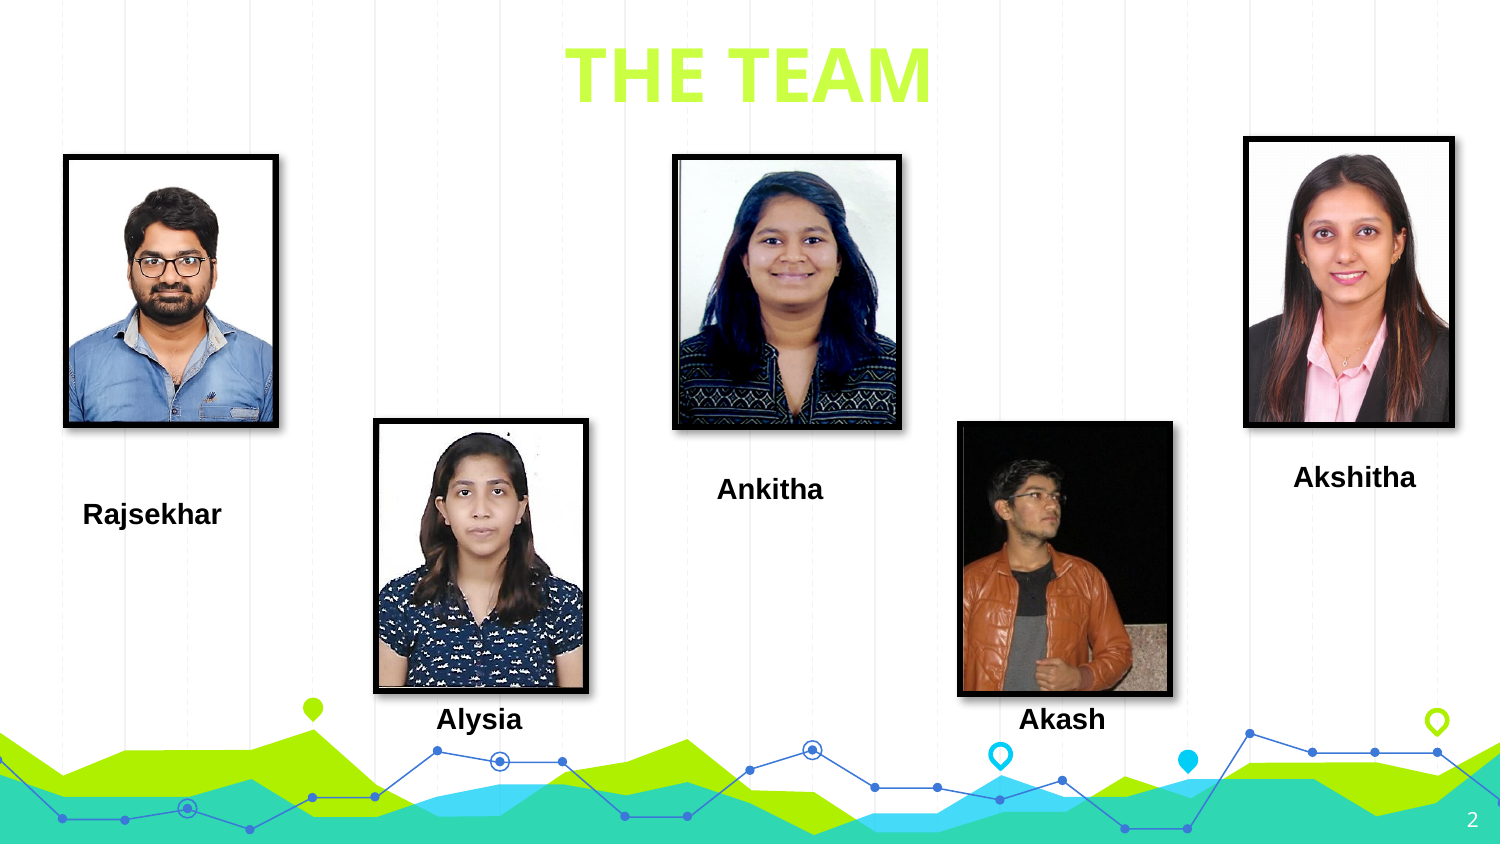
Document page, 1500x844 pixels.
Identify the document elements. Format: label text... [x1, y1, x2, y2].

text_box Akash [1003, 693, 1220, 743]
picture [1249, 141, 1449, 423]
picture [67, 159, 273, 422]
picture [963, 427, 1168, 692]
picture [378, 423, 583, 689]
text_box Alysia [421, 693, 637, 743]
title THE TEAM [176, 15, 1324, 133]
text_box Akshitha [1278, 451, 1494, 501]
picture [677, 159, 896, 425]
text_box Rajsekhar [67, 487, 284, 538]
text_box Ankitha [701, 462, 873, 513]
slide_number 2 [1403, 791, 1494, 844]
